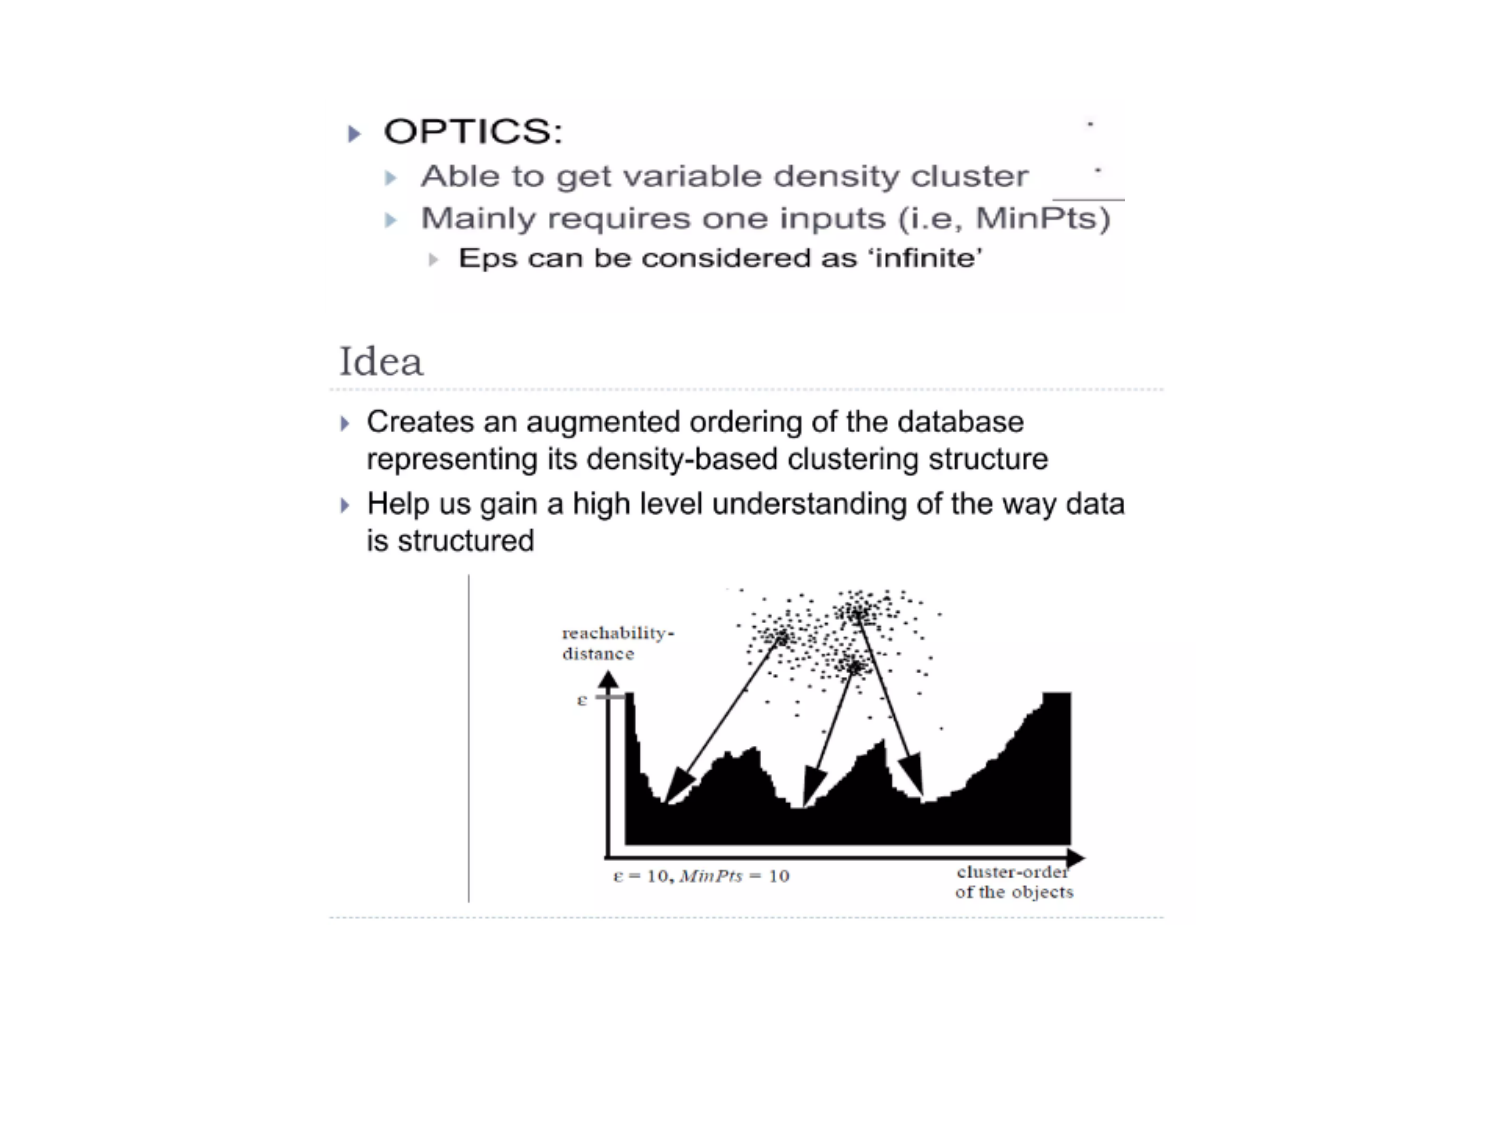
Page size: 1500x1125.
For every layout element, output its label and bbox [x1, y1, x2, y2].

picture [304, 324, 1196, 926]
picture [324, 99, 1126, 313]
